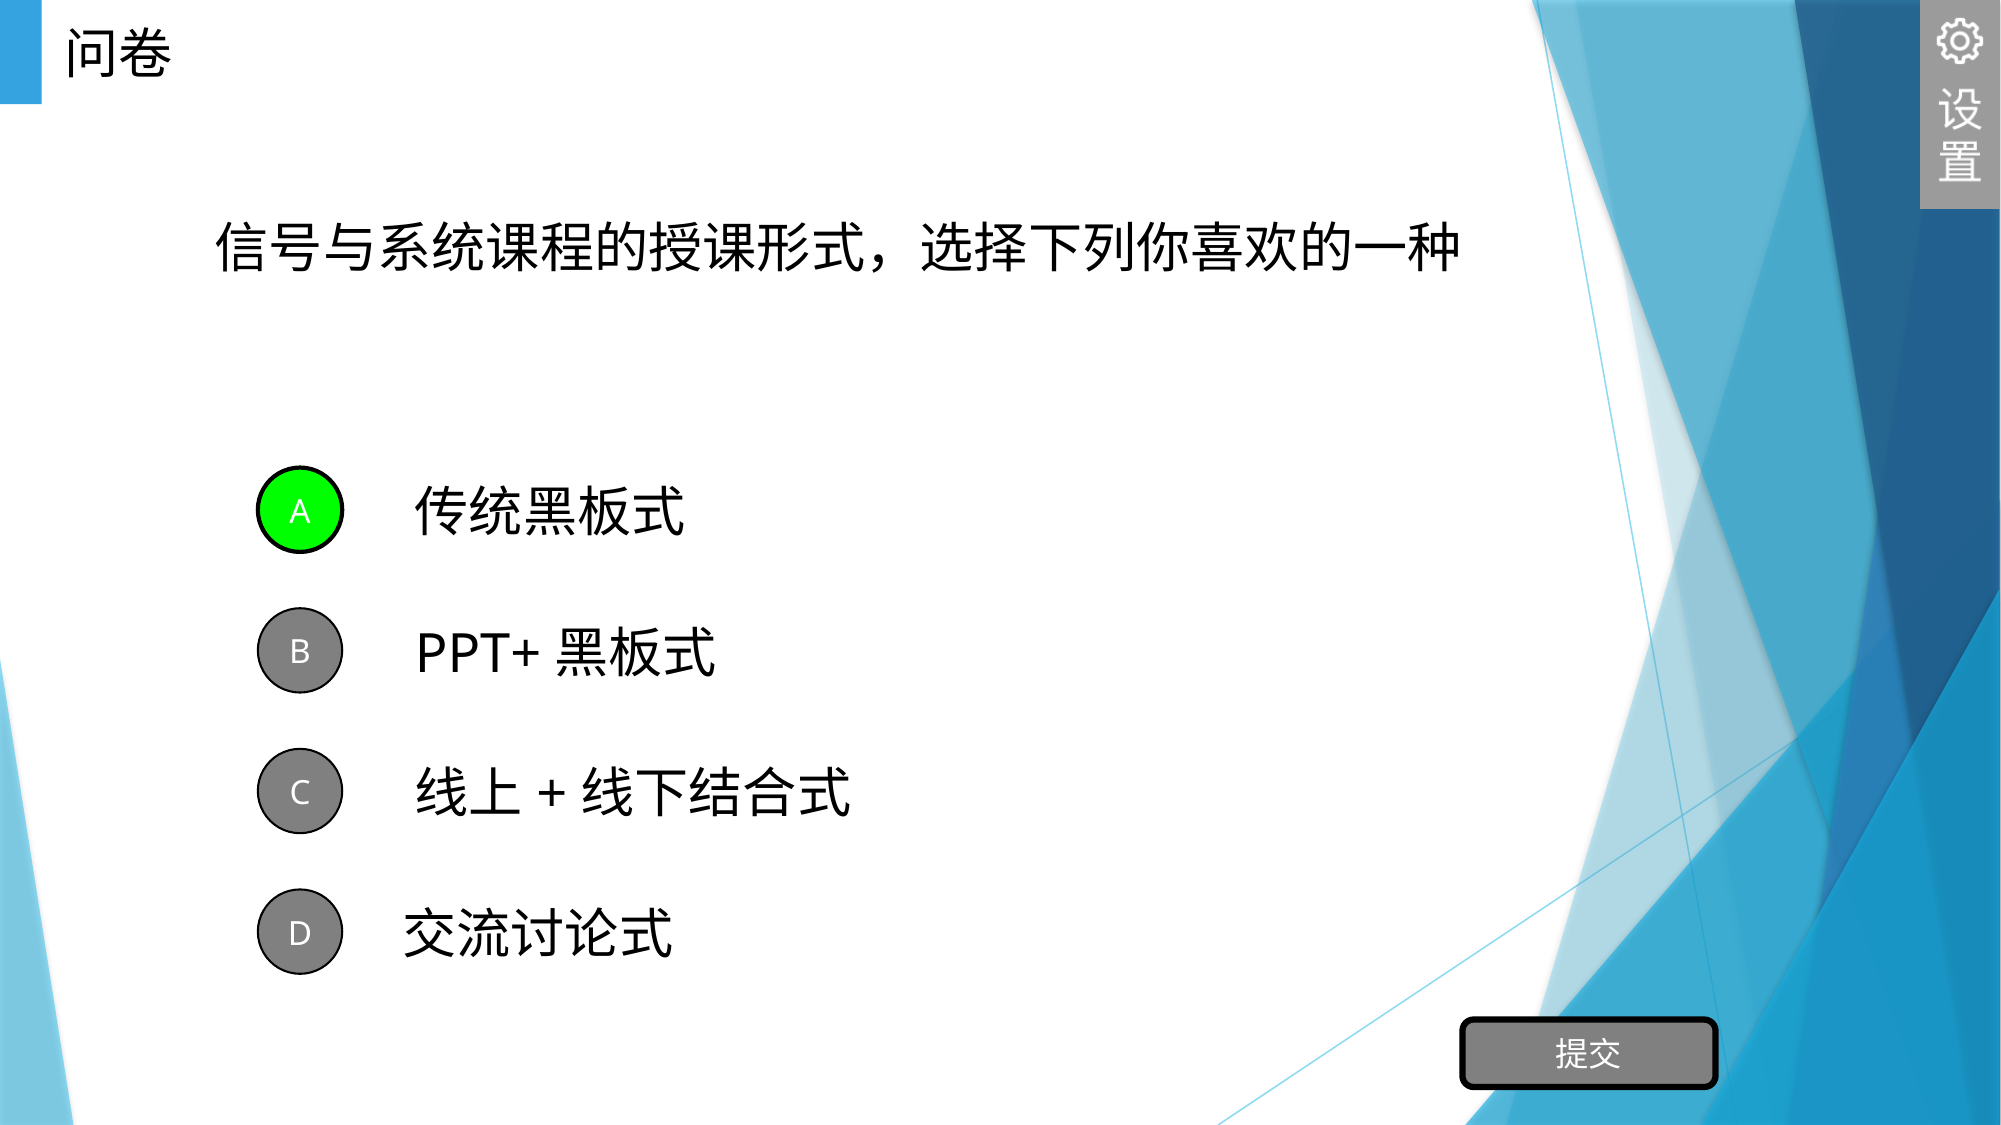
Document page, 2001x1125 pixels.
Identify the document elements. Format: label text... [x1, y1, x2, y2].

text_box 信号与系统课程的授课形式，选择下列你喜欢的一种 [198, 69, 1802, 423]
picture [1920, 0, 2000, 209]
text_box PPT+黑板式 [398, 596, 1802, 705]
text_box D [256, 887, 344, 976]
text_box 提交 [1460, 1017, 1718, 1089]
text_box C [256, 747, 344, 835]
text_box 传统黑板式 [398, 455, 1802, 564]
text_box B [256, 606, 344, 695]
text_box 交流讨论式 [386, 877, 1789, 986]
text_box A [256, 465, 344, 554]
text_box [0, 0, 259, 105]
text_box 线上+线下结合式 [398, 737, 1802, 845]
